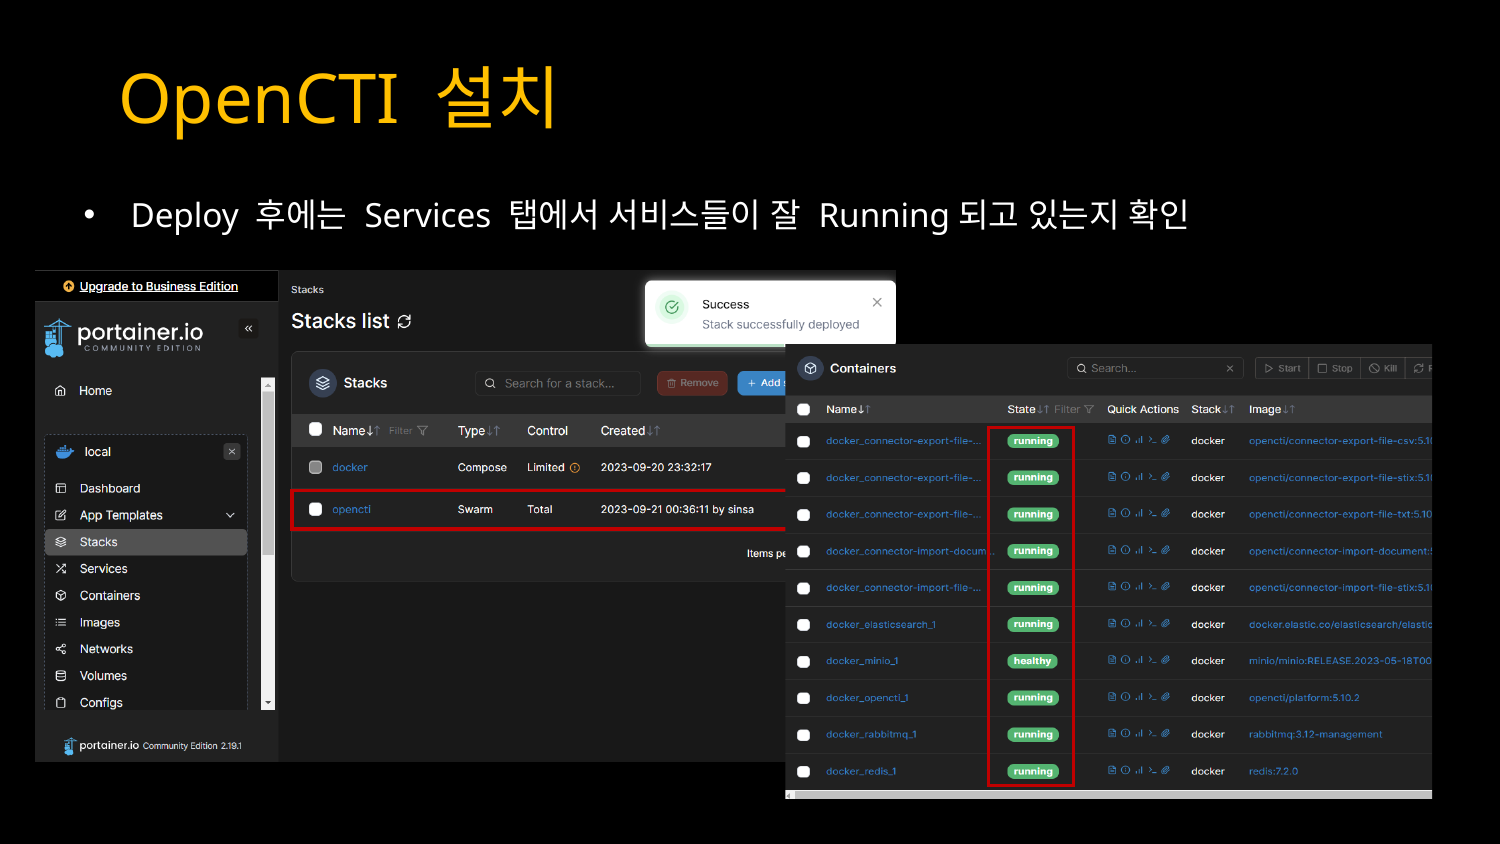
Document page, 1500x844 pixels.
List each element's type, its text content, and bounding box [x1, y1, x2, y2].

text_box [785, 344, 1433, 799]
title OpenCTI 설치 [103, 44, 1397, 159]
text_box Deploy 후에는 Services 탭에서 서비스들이 잘 Running되고 있는지 확인 [68, 186, 1453, 242]
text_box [35, 269, 896, 762]
